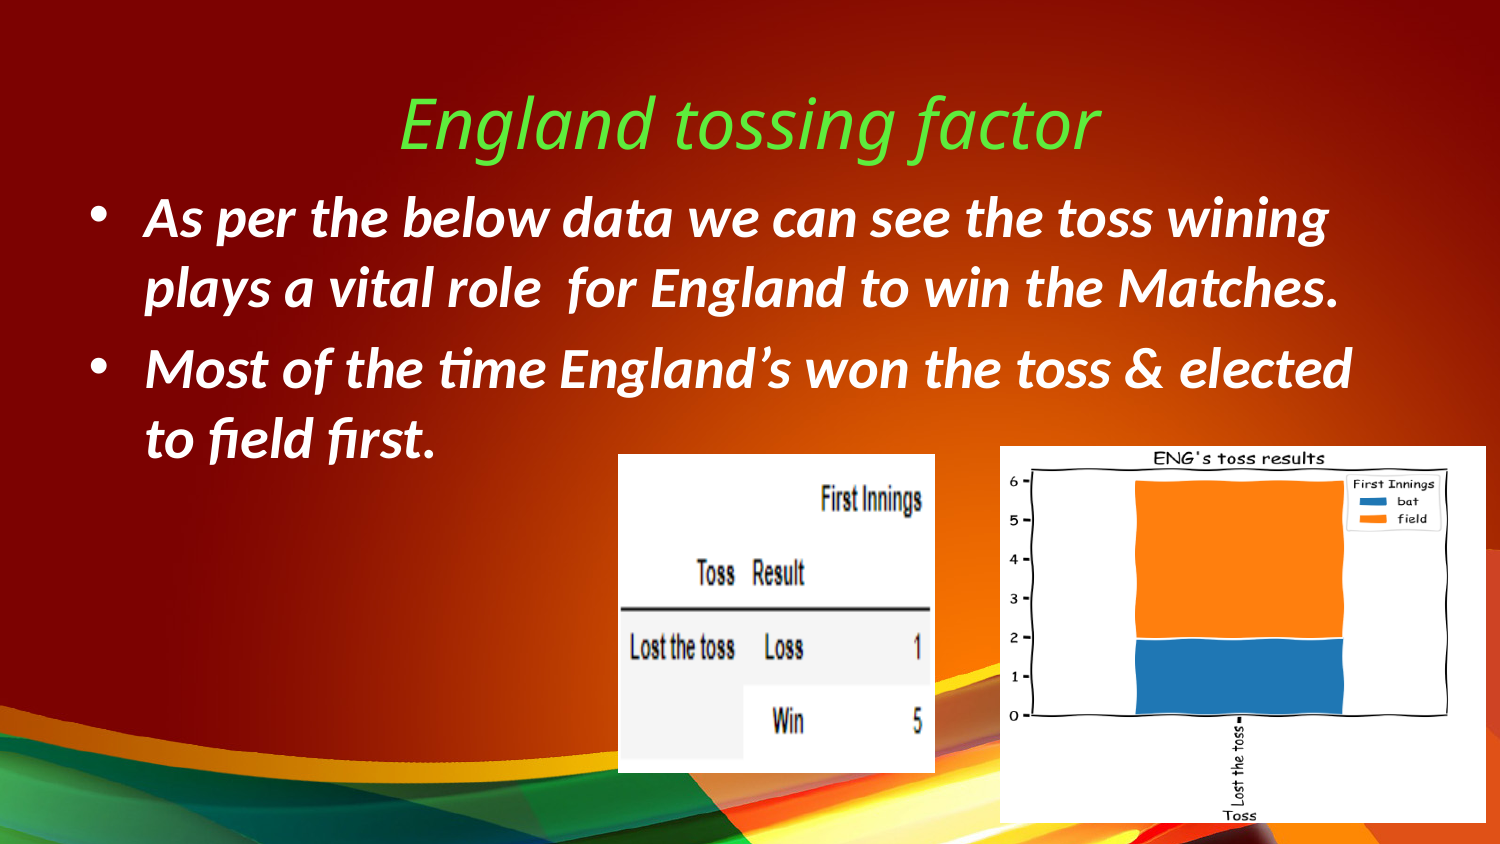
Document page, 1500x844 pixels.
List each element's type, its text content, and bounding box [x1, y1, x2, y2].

picture [0, 0, 1500, 844]
list As per the below data we can see the toss wining plays a vital role for England to win the Matches. Most of the time England’s won the toss & elected to field first. [73, 171, 1427, 773]
title England tossing factor [73, 71, 1427, 171]
